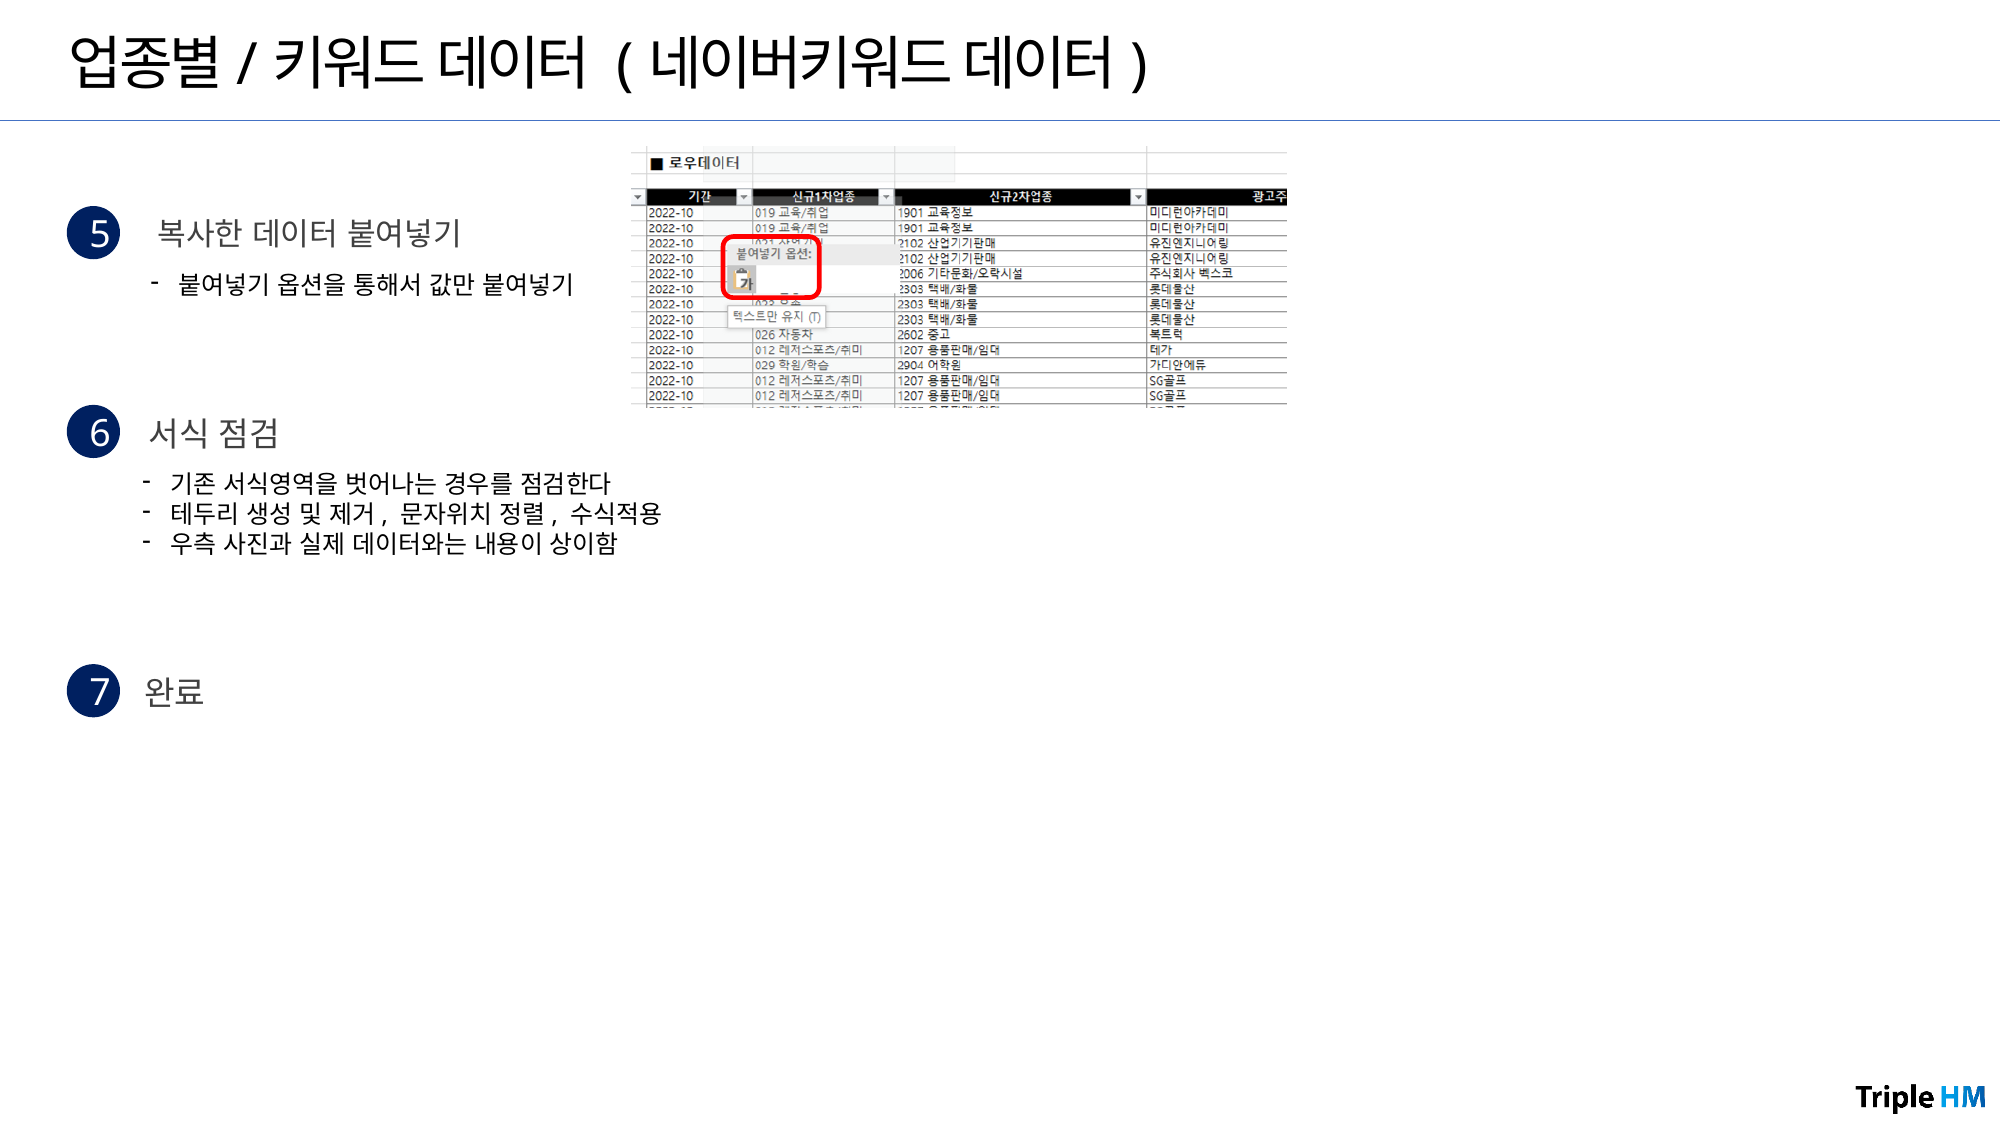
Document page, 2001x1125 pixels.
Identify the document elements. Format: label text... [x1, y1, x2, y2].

text_box 붙여넣기 옵션을 통해서 값만 붙여넣기 [135, 262, 590, 307]
text_box 6 [65, 403, 122, 460]
text_box 5 [65, 205, 122, 261]
picture [631, 146, 1288, 408]
text_box 복사한 데이터 붙여넣기 [142, 206, 478, 259]
text_box 7 [65, 663, 122, 719]
text_box 서식 점검 [133, 405, 295, 461]
text_box 업종별/키워드 데이터 (네이버키워드 데이터) [66, 24, 1416, 97]
text_box 기존 서식영역을 벗어나는 경우를 점검한다 테두리 생성 및 제거, 문자위치 정렬, 수식적용 우측 사진과 실제 데이터와는 내용이 상이함 [127, 461, 678, 566]
picture [1855, 1080, 1987, 1115]
text_box 완료 [129, 664, 221, 720]
